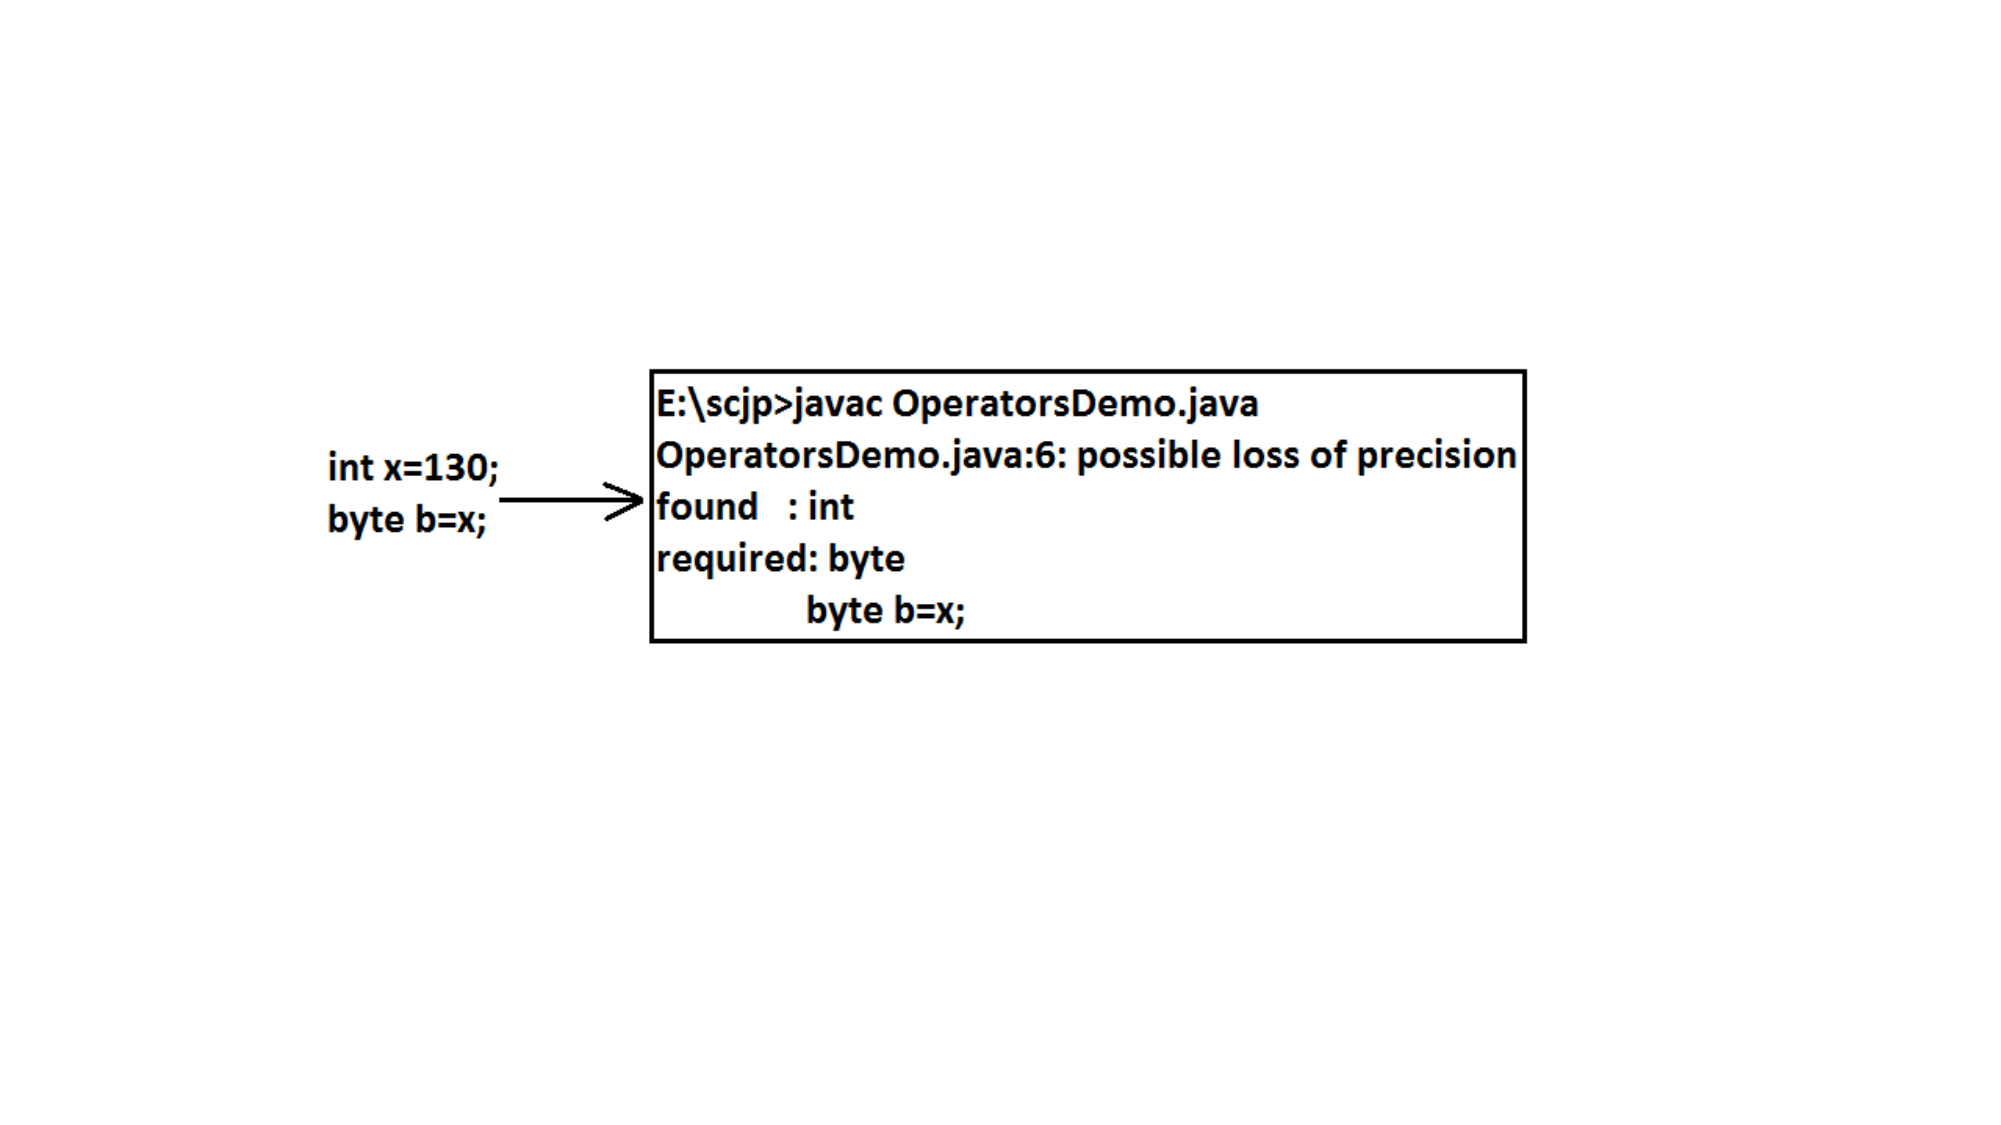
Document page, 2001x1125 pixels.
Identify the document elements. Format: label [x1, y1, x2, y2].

picture [318, 360, 1532, 650]
